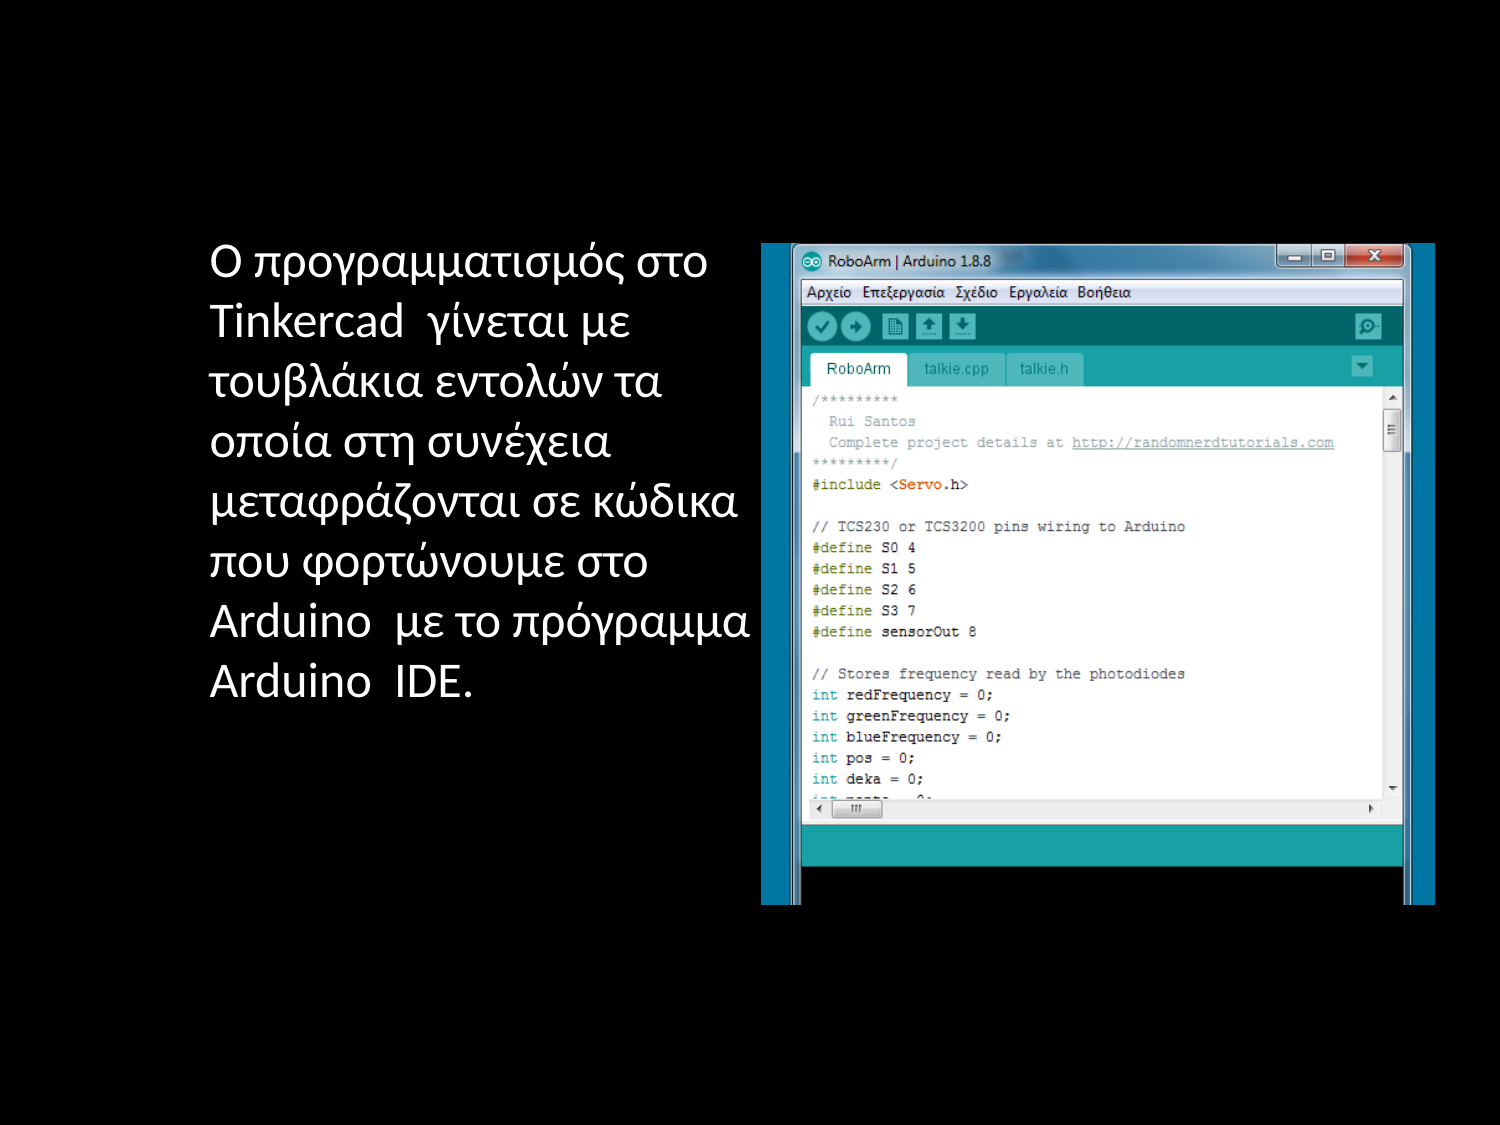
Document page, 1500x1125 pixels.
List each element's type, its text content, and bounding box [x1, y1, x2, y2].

picture [791, 243, 1411, 906]
text_box Ο προγραμματισμός στο Tinkercad γίνεται με τουβλάκια εντολών τα οποία στη συνέχεια μεταφράζονται σε κώδικα που φορτώνουμε στο Arduino με το πρόγραμμα Arduino IDE. [194, 219, 786, 715]
